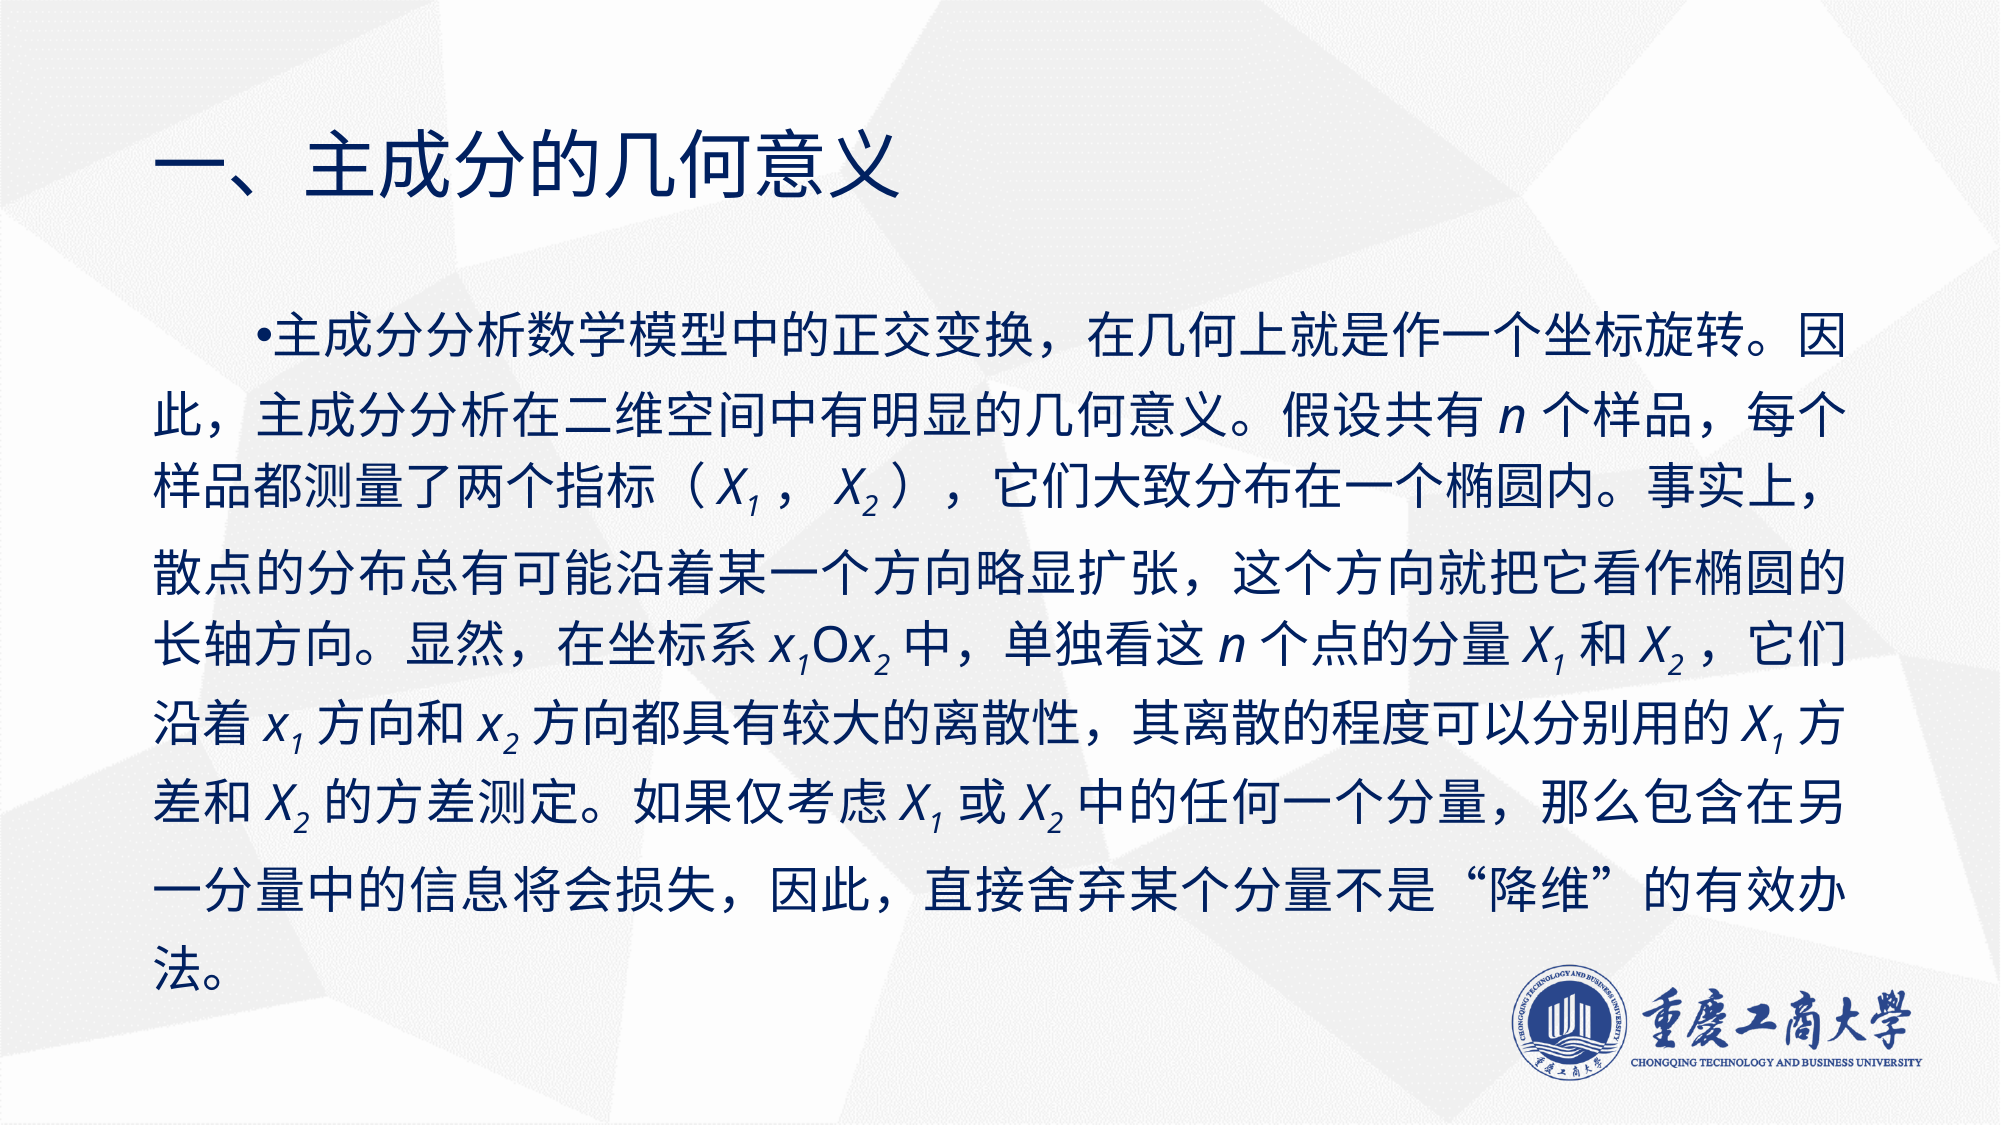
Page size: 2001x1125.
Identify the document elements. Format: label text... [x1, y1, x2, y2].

list 主成分分析数学模型中的正交变换，在几何上就是作一个坐标旋转。因此，主成分分析在二维空间中有明显的几何意义。假设共有n个样品，每个样品都测量了两个指标（X1，X2），它们大致分布在一个椭圆内。事实上，散点的分布总有可能沿着某一个方向略显扩张，这个方向就把它看作椭圆的长轴方向。显然，在坐标系x1Ox2中，单独看这n个点的分量X1和X2，它们沿着x1方向和x2方向都具有较大的离散性，其离散的程度可以分别用的X1方差和X2的方差测定。如果仅考虑X1或X2中的任何一个分量，那么包含在另一分量中的信息将会损失，因此，直接舍弃某个分量不是“降维”的有效办法。 [137, 277, 1863, 992]
title 一、主成分的几何意义 [137, 59, 1863, 277]
picture [0, 0, 2001, 1125]
